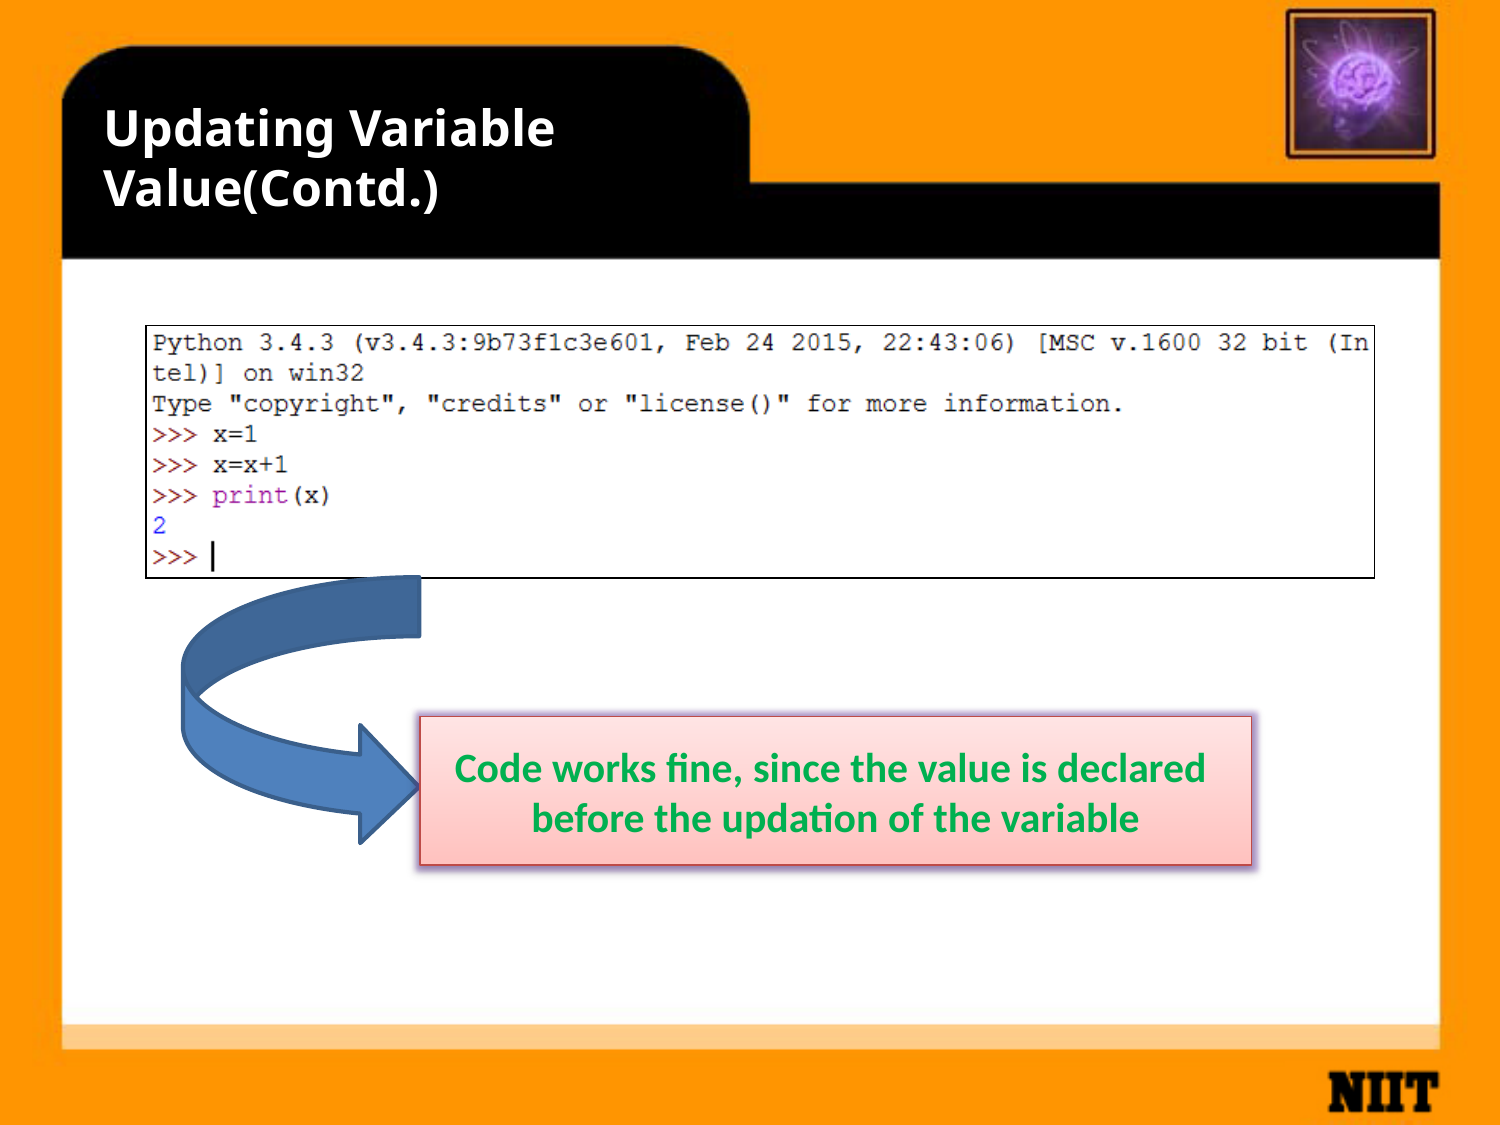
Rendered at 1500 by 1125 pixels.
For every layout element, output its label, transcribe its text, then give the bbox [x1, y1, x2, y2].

text_box [118, 295, 1418, 1004]
picture [0, 0, 1500, 1125]
title Updating Variable Value(Contd.) [88, 88, 739, 237]
text_box [180, 587, 422, 846]
text_box Code works fine, since the value is declared before the updation of the variable [419, 716, 1252, 866]
